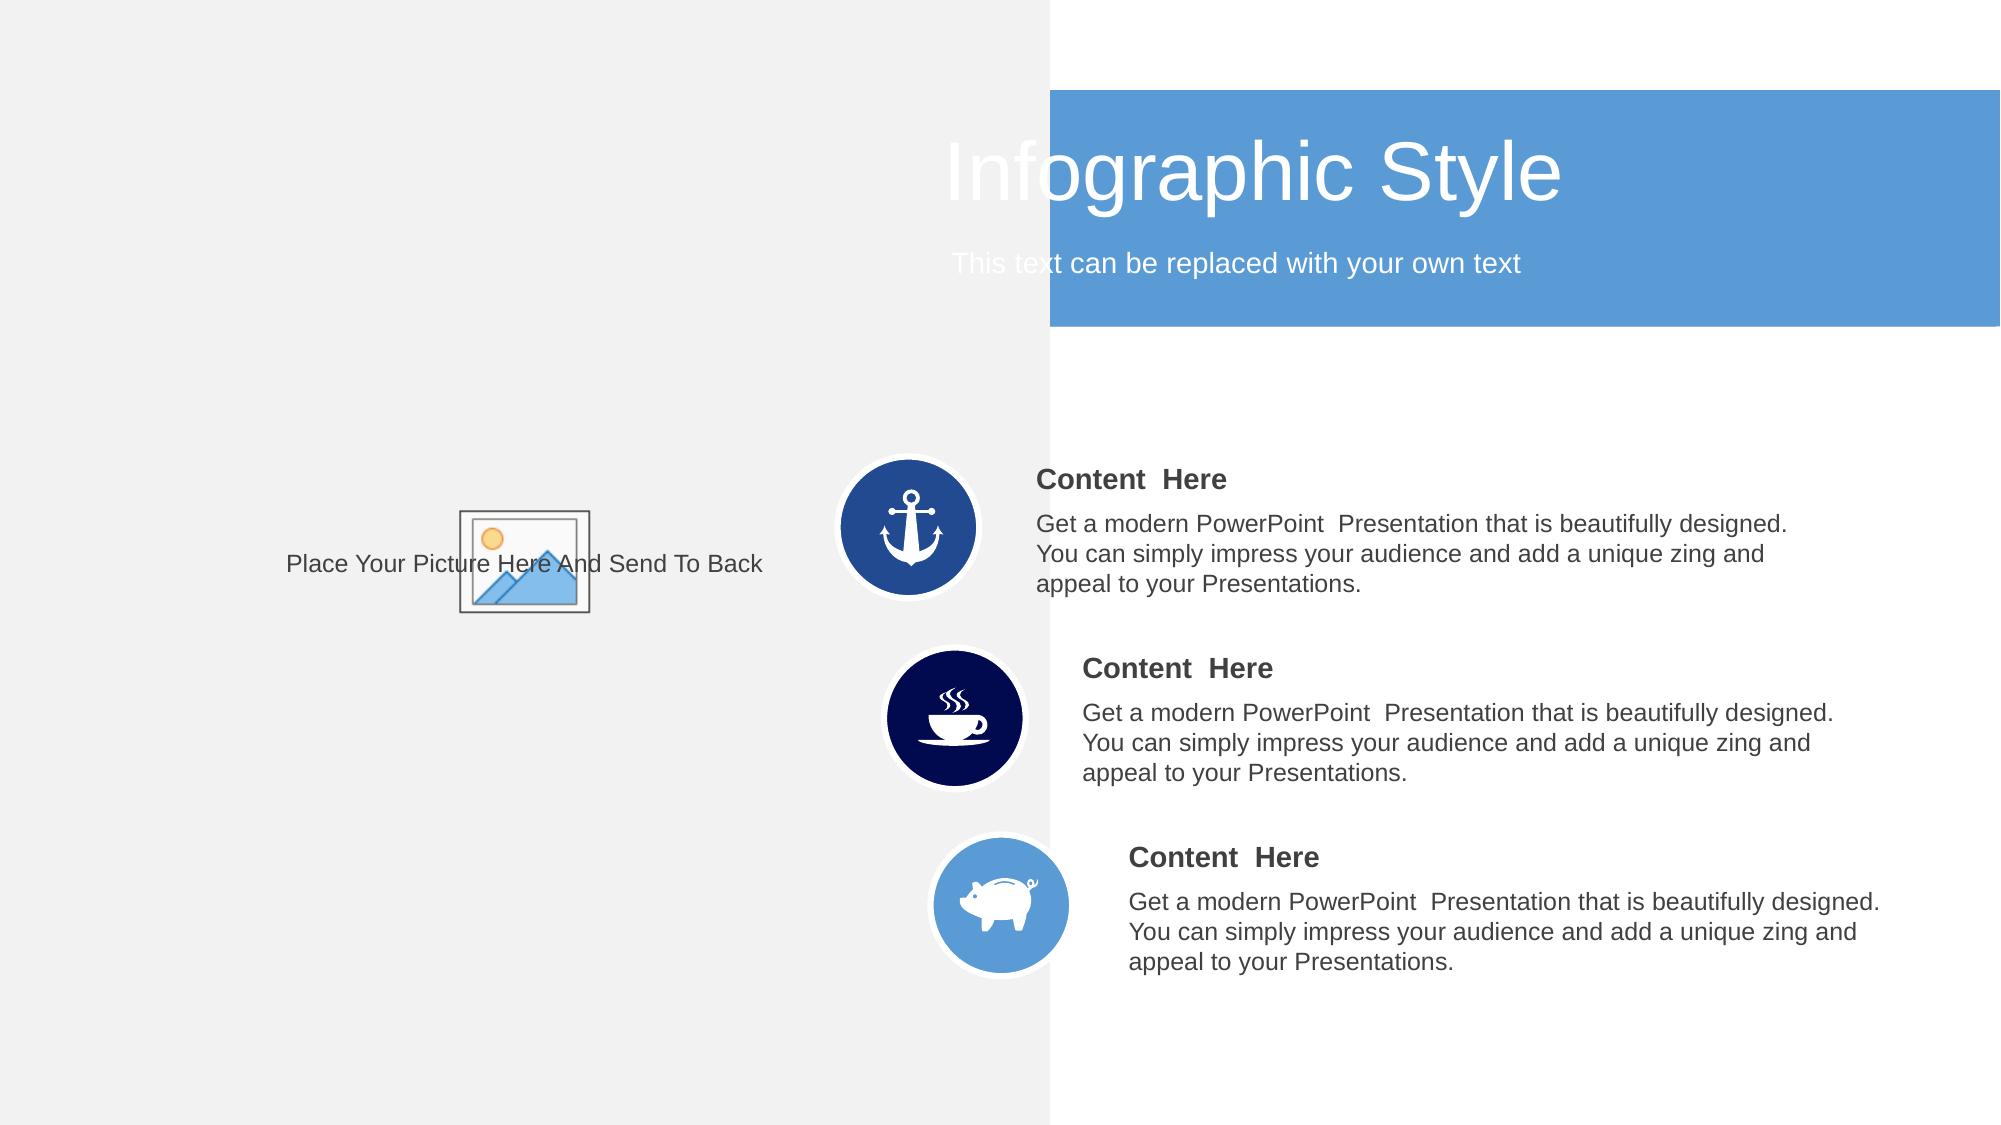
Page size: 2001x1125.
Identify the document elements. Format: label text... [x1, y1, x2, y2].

title Infographic Style [1050, 115, 2000, 232]
picture [0, 0, 1050, 1125]
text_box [1113, 832, 1899, 979]
list This text can be replaced with your own text [1050, 240, 2000, 288]
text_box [1021, 454, 1806, 601]
text_box [1050, 852, 1074, 959]
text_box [1067, 643, 1853, 790]
